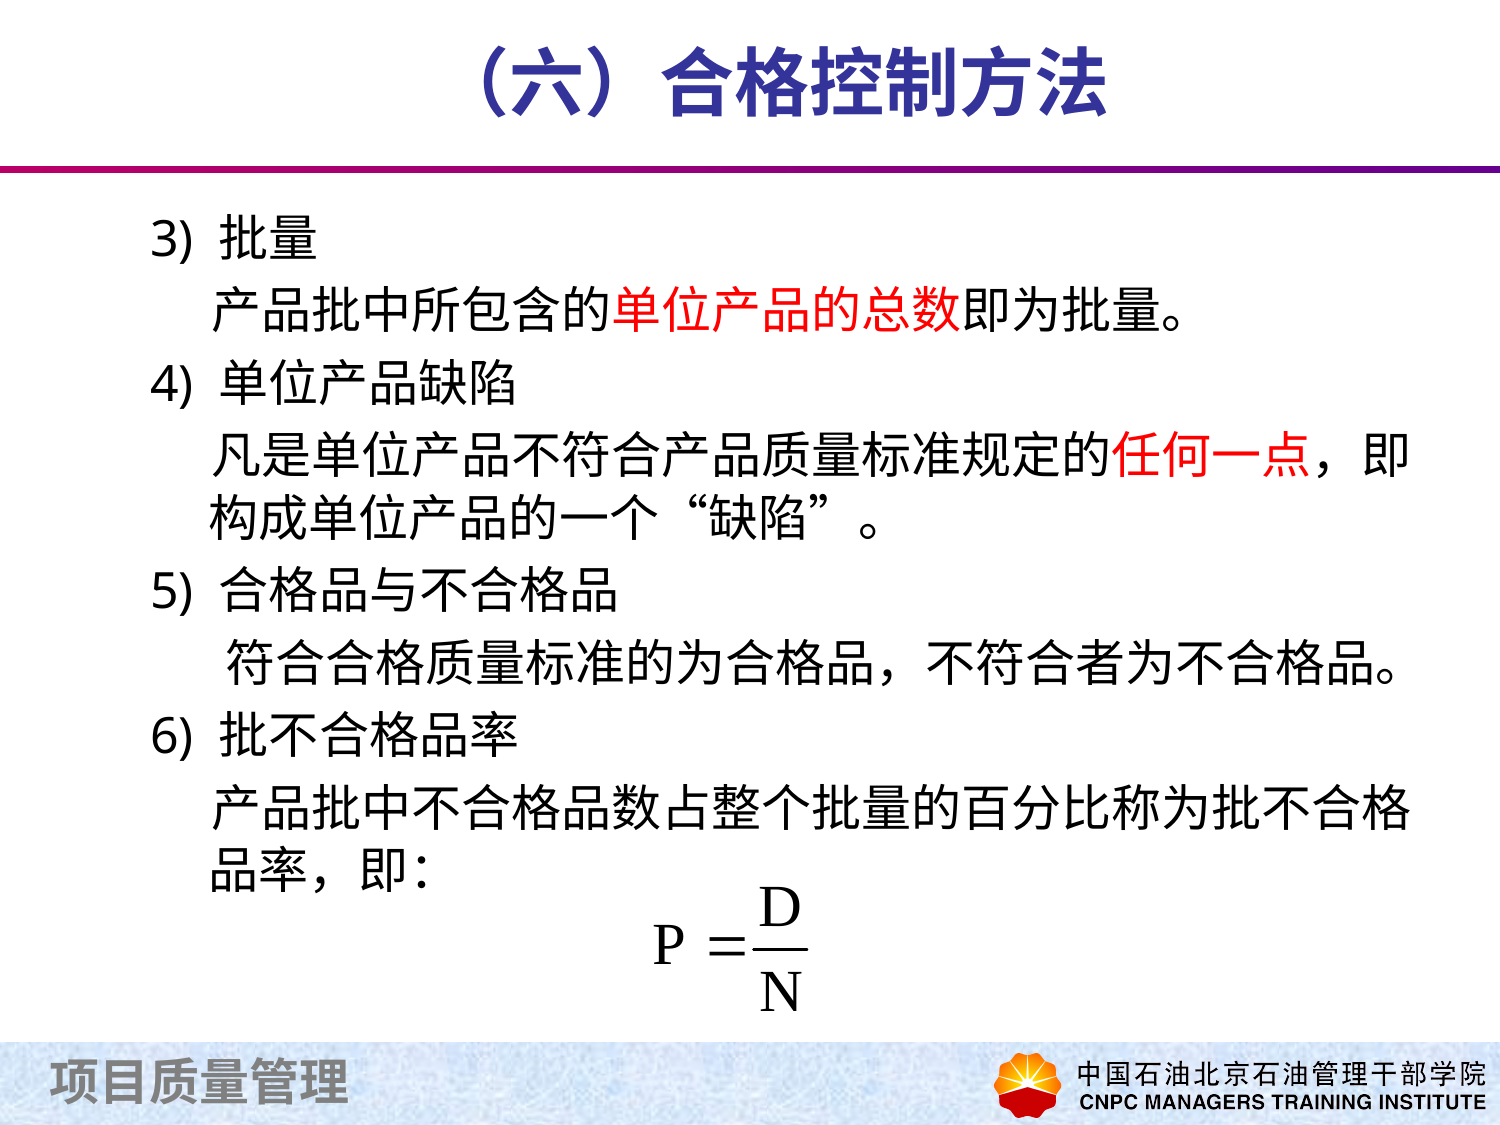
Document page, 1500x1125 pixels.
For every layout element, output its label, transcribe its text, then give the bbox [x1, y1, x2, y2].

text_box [643, 869, 822, 1025]
list 3) 批量 产品批中所包含的单位产品的总数即为批量。 4) 单位产品缺陷 凡是单位产品不符合产品质量标准规定的任何一点，即构成单位产品的一个“缺陷”。 5) 合格品与不合格品 符合合格质量标准的为合格品，不符合者为不合格品。 6) 批不合格品率 产品批中不合格品数占整个批量的百分比称为批不合格品率，即： [76, 196, 1471, 1036]
picture [0, 1042, 1500, 1125]
title （六）合格控制方法 [76, 0, 1468, 162]
